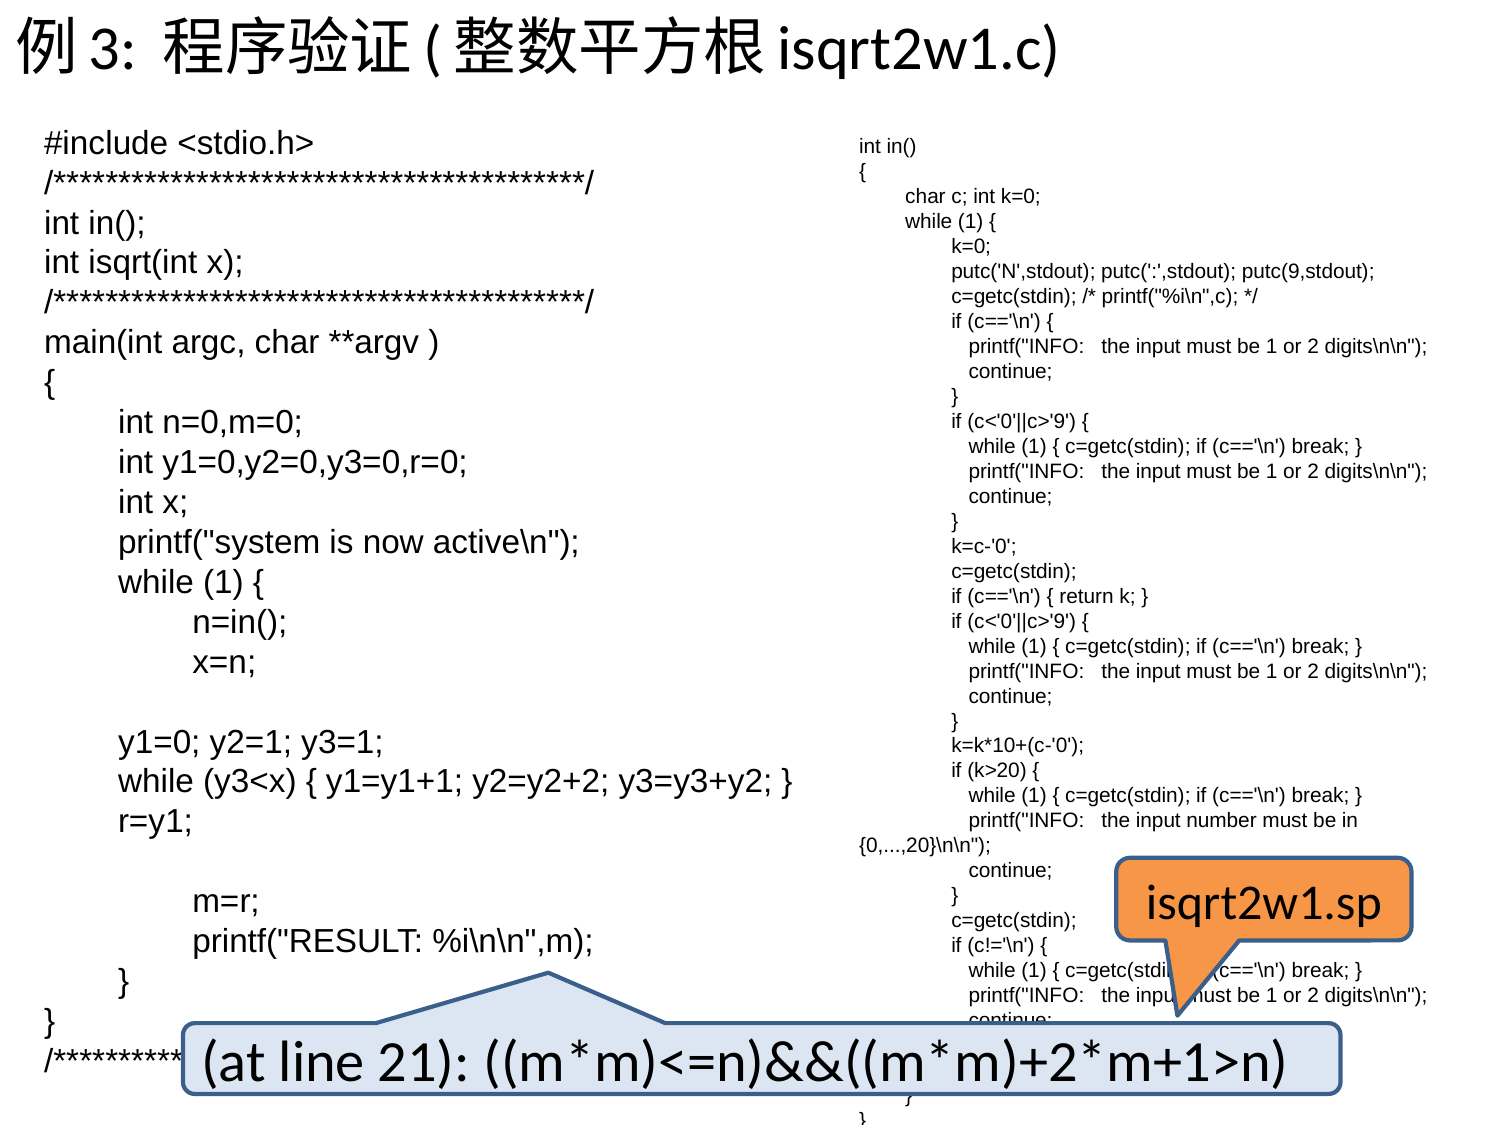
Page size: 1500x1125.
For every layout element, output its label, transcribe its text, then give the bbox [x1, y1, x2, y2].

title 例3: 程序验证(整数平方根isqrt2w1.c) [0, 0, 1500, 91]
text_box #include <stdio.h> /*****************************************/ int in(); int isqrt(int x); /*****************************************/ main(int argc, char **argv ) { int n=0,m=0; int y1=0,y2=0,y3=0,r=0; int x; printf("system is now active\n"); while (1) { n=in(); x=n; y1=0; y2=1; y3=1; while (y3<x) { y1=y1+1; y2=y2+2; y3=y3+y2; } r=y1; m=r; printf("RESULT: %i\n\n",m); } } /*****************************************/ [29, 113, 821, 1125]
text_box int in() { char c; int k=0; while (1) { k=0; putc('N',stdout); putc(':',stdout); putc(9,stdout); c=getc(stdin); /* printf("%i\n",c); */ if (c=='\n') { printf("INFO: the input must be 1 or 2 digits\n\n"); continue; } if (c<'0'||c>'9') { while (1) { c=getc(stdin); if (c=='\n') break; } printf("INFO: the input must be 1 or 2 digits\n\n"); continue; } k=c-'0'; c=getc(stdin); if (c=='\n') { return k; } if (c<'0'||c>'9') { while (1) { c=getc(stdin); if (c=='\n') break; } printf("INFO: the input must be 1 or 2 digits\n\n"); continue; } k=k*10+(c-'0'); if (k>20) { while (1) { c=getc(stdin); if (c=='\n') break; } printf("INFO: the input number must be in {0,...,20}\n\n"); continue; } c=getc(stdin); if (c!='\n') { while (1) { c=getc(stdin); if (c=='\n') break; } printf("INFO: the input must be 1 or 2 digits\n\n"); continue; } return k; } } [844, 125, 1459, 1125]
text_box isqrt2w1.sp [1114, 855, 1414, 1018]
text_box (at line 21): ((m*m)<=n)&&((m*m)+2*m+1>n) [180, 970, 1343, 1097]
